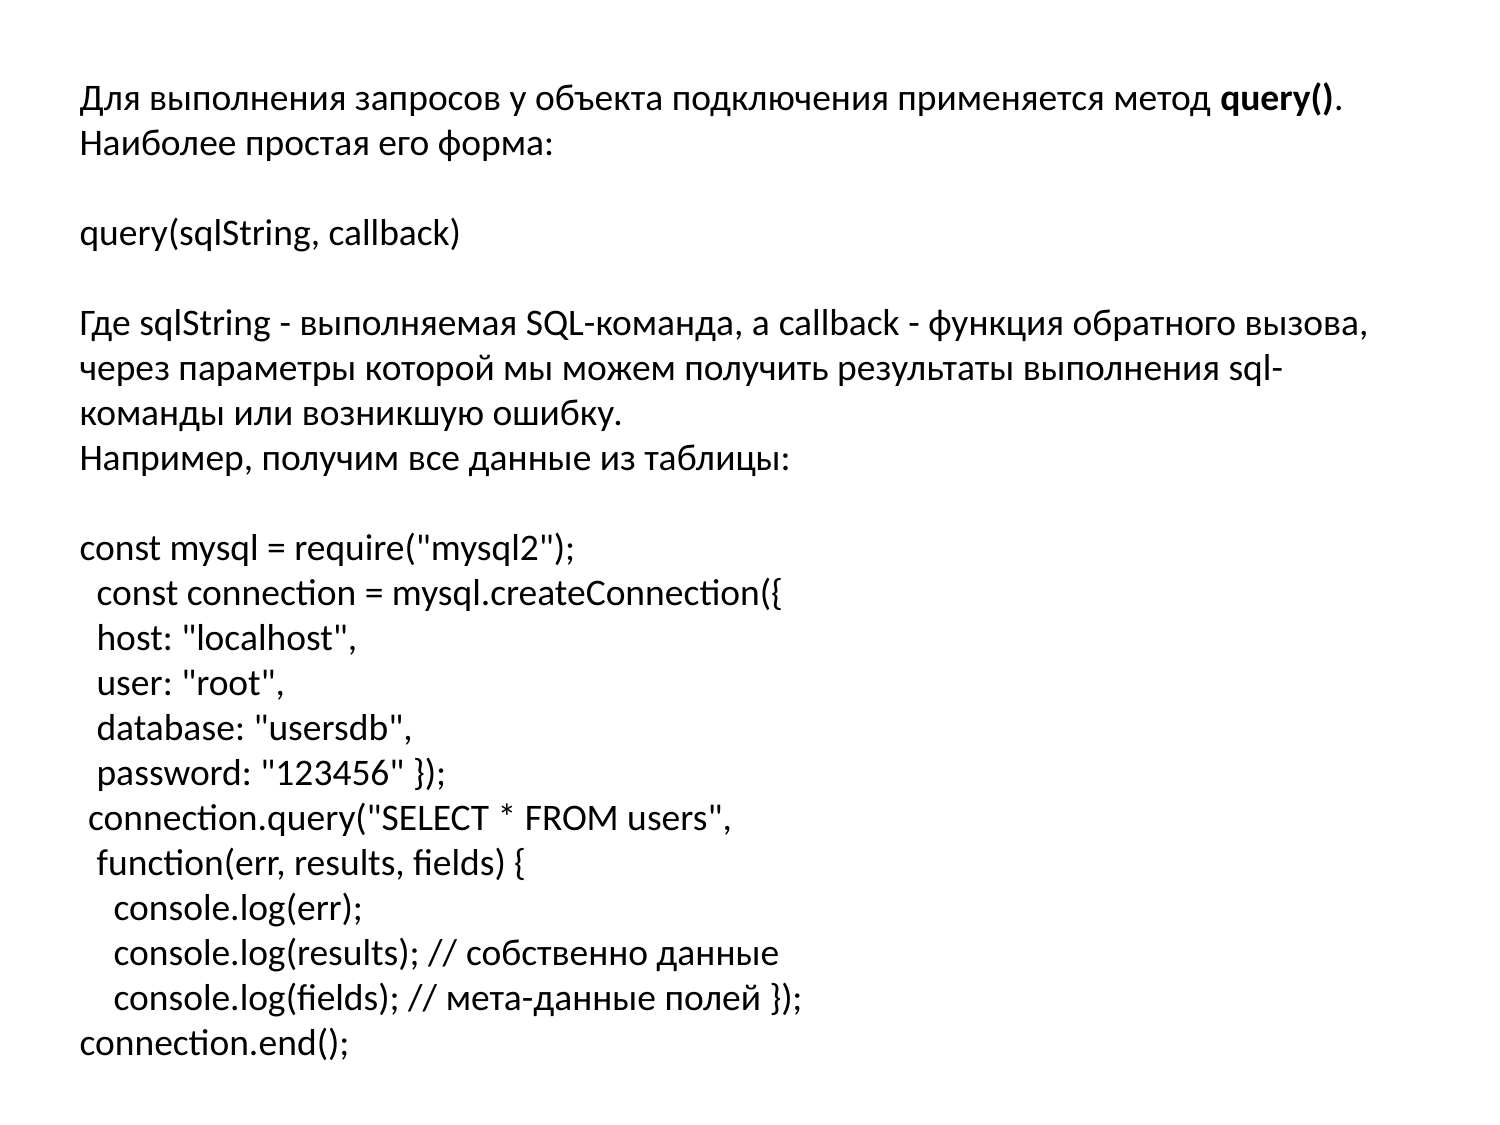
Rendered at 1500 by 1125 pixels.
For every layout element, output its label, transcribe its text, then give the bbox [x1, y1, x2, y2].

text_box Для выполнения запросов у объекта подключения применяется метод query(). Наиболее простая его форма: query(sqlString, callback) Где sqlString - выполняемая SQL-команда, а callback - функция обратного вызова, через параметры которой мы можем получить результаты выполнения sql-команды или возникшую ошибку. Например, получим все данные из таблицы: const mysql = require("mysql2"); const connection = mysql.createConnection({ host: "localhost", user: "root", database: "usersdb", password: "123456" }); connection.query("SELECT * FROM users", function(err, results, fields) { console.log(err); console.log(results); // собственно данные console.log(fields); // мета-данные полей }); connection.end(); [64, 65, 1436, 1116]
